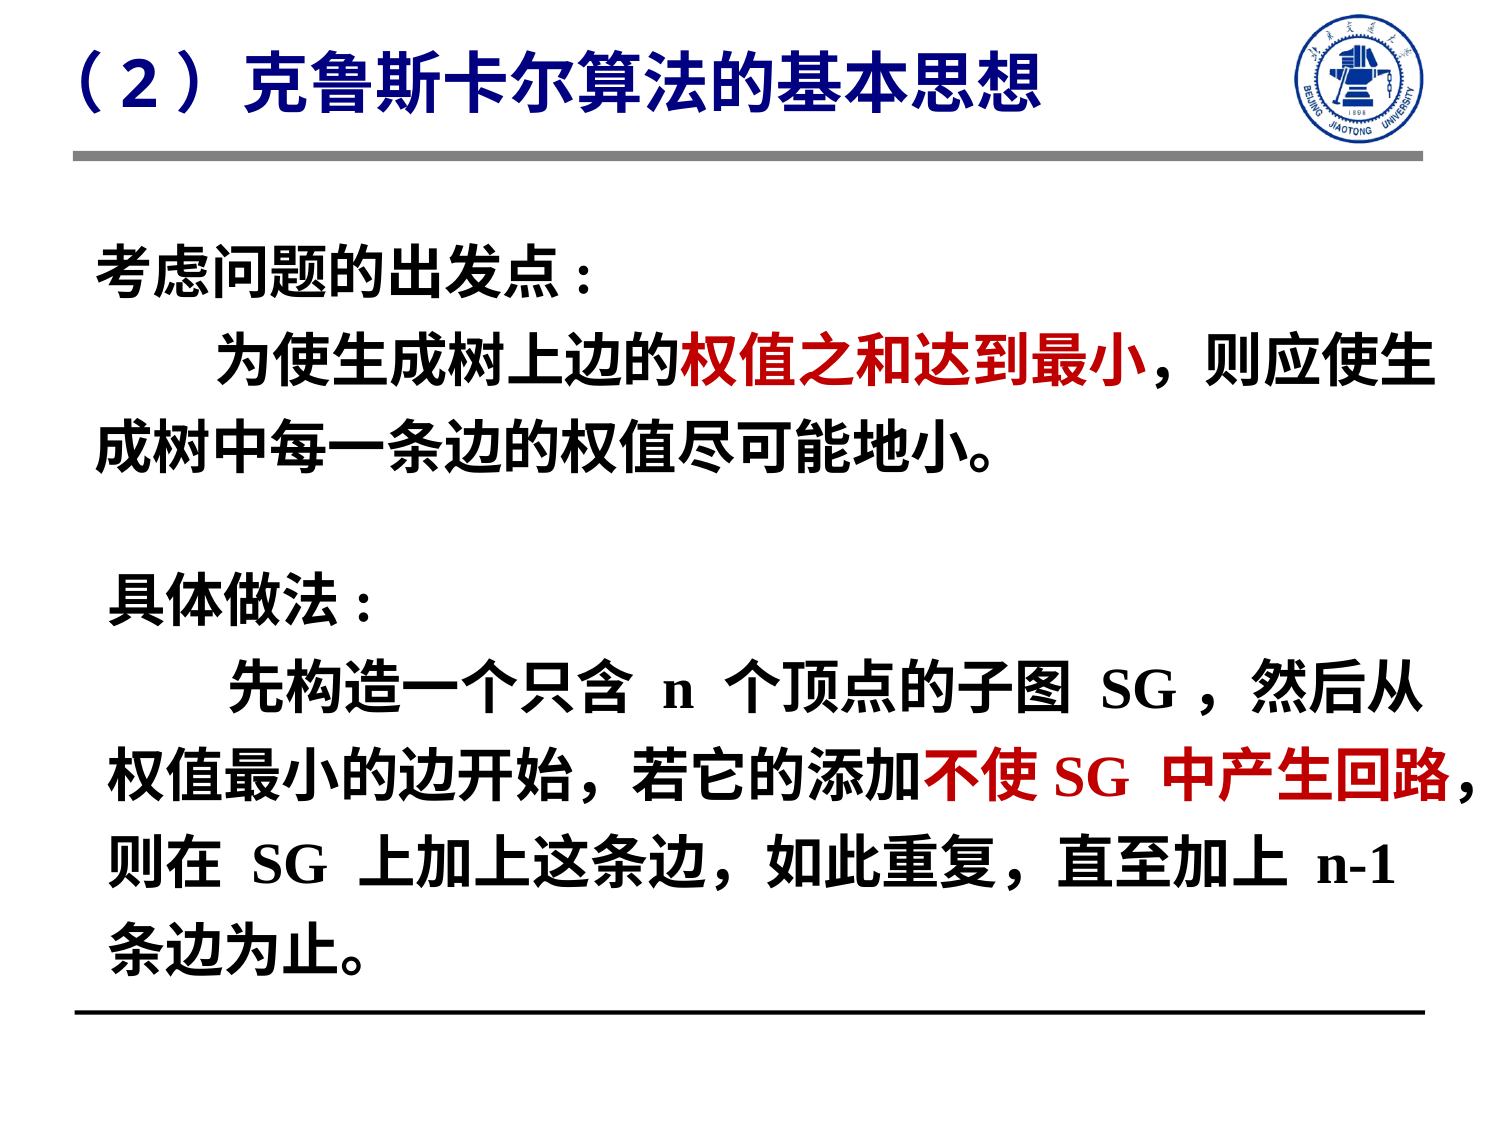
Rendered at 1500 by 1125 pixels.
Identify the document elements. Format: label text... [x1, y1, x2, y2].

text_box （2）克鲁斯卡尔算法的基本思想 [22, 33, 1360, 124]
text_box 考虑问题的出发点: 为使生成树上边的权值之和达到最小，则应使生成树中每一条边的权值尽可能地小。 [80, 210, 1468, 488]
picture [1294, 14, 1424, 144]
text_box 具体做法: 先构造一个只含 n 个顶点的子图 SG，然后从权值最小的边开始，若它的添加不使SG 中产生回路，则在 SG 上加上这条边，如此重复，直至加上 n-1 条边为止。 [92, 538, 1468, 991]
